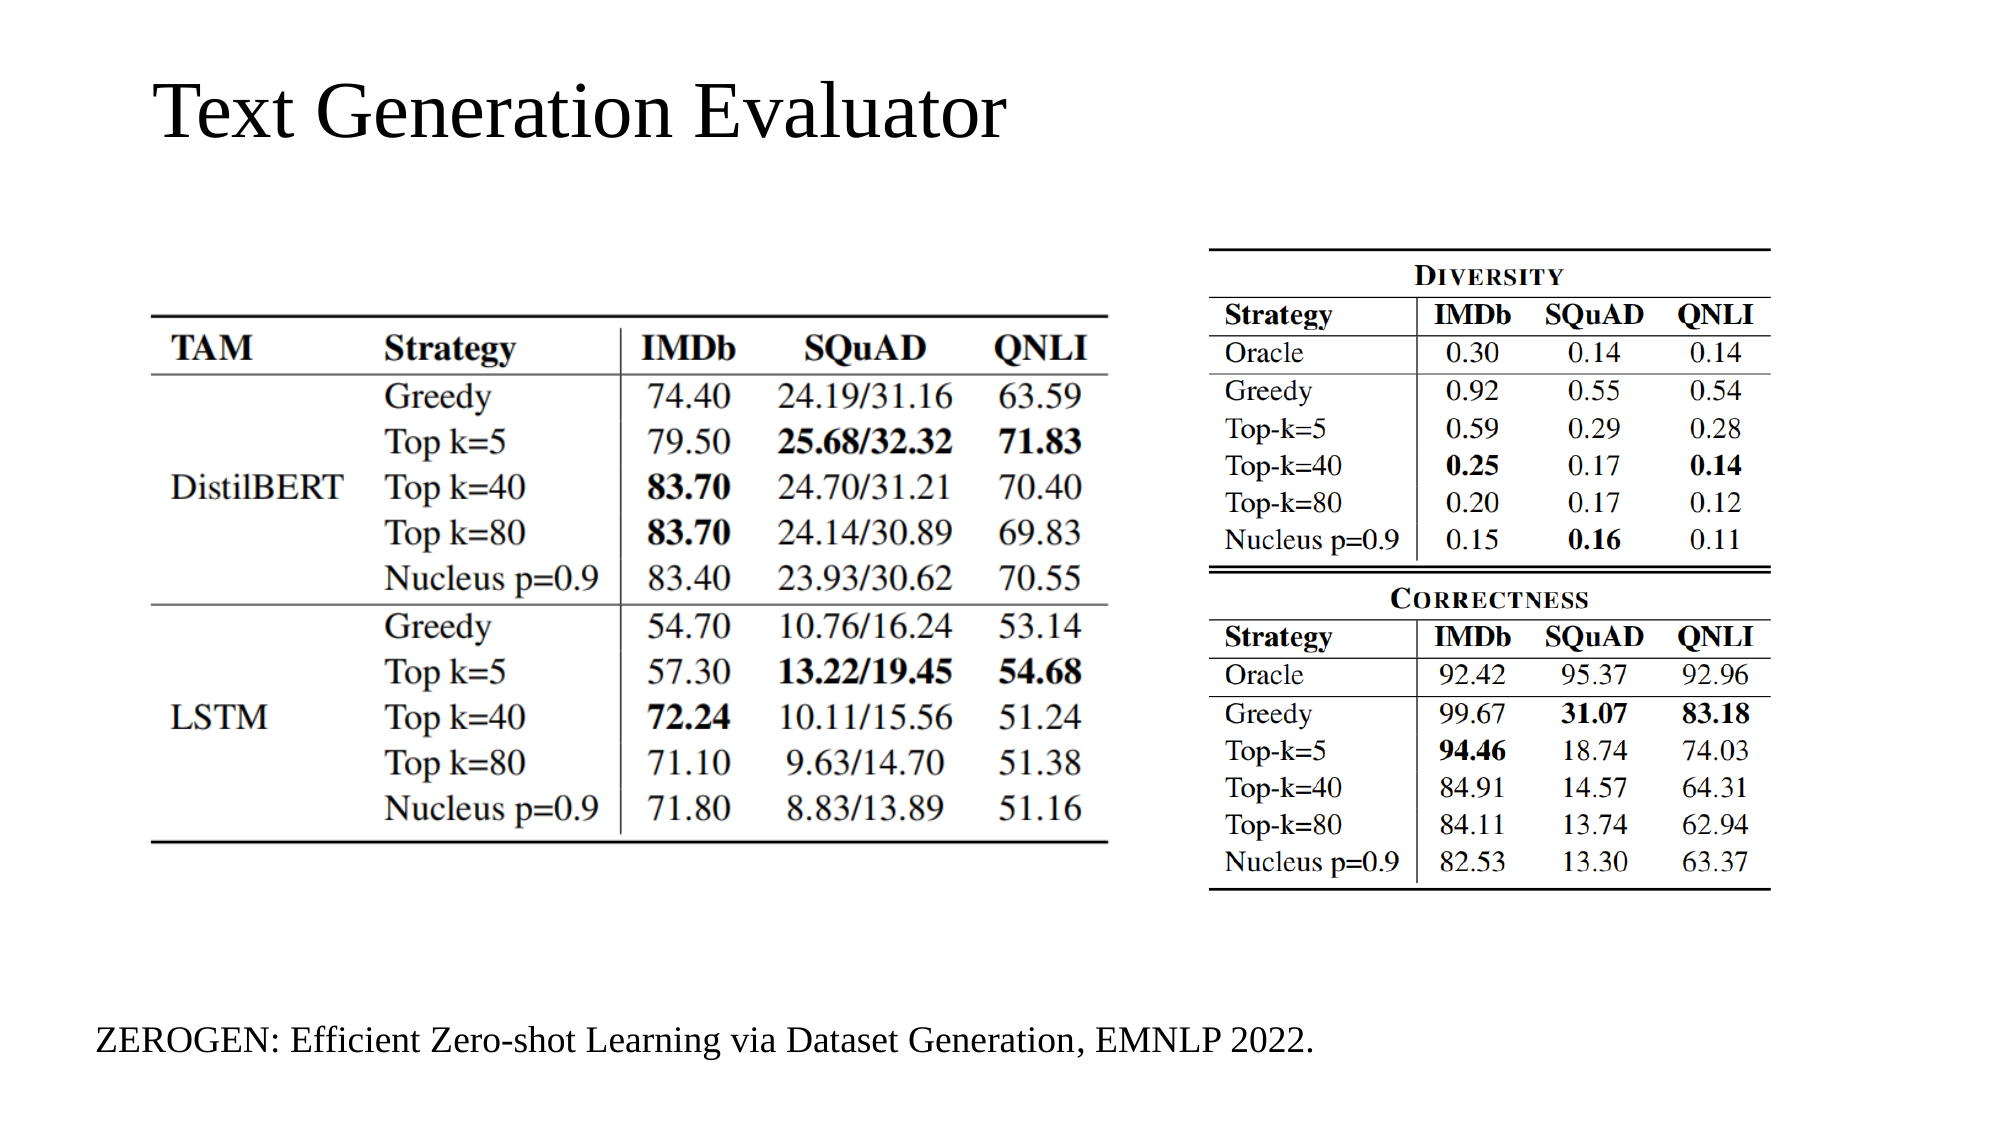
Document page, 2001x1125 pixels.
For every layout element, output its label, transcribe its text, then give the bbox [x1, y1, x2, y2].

text_box ZEROGEN: Efficient Zero-shot Learning via Dataset Generation, EMNLP 2022. [80, 1007, 1499, 1068]
picture [1166, 217, 1806, 908]
picture [112, 280, 1135, 873]
title Text Generation Evaluator [137, 59, 1863, 163]
